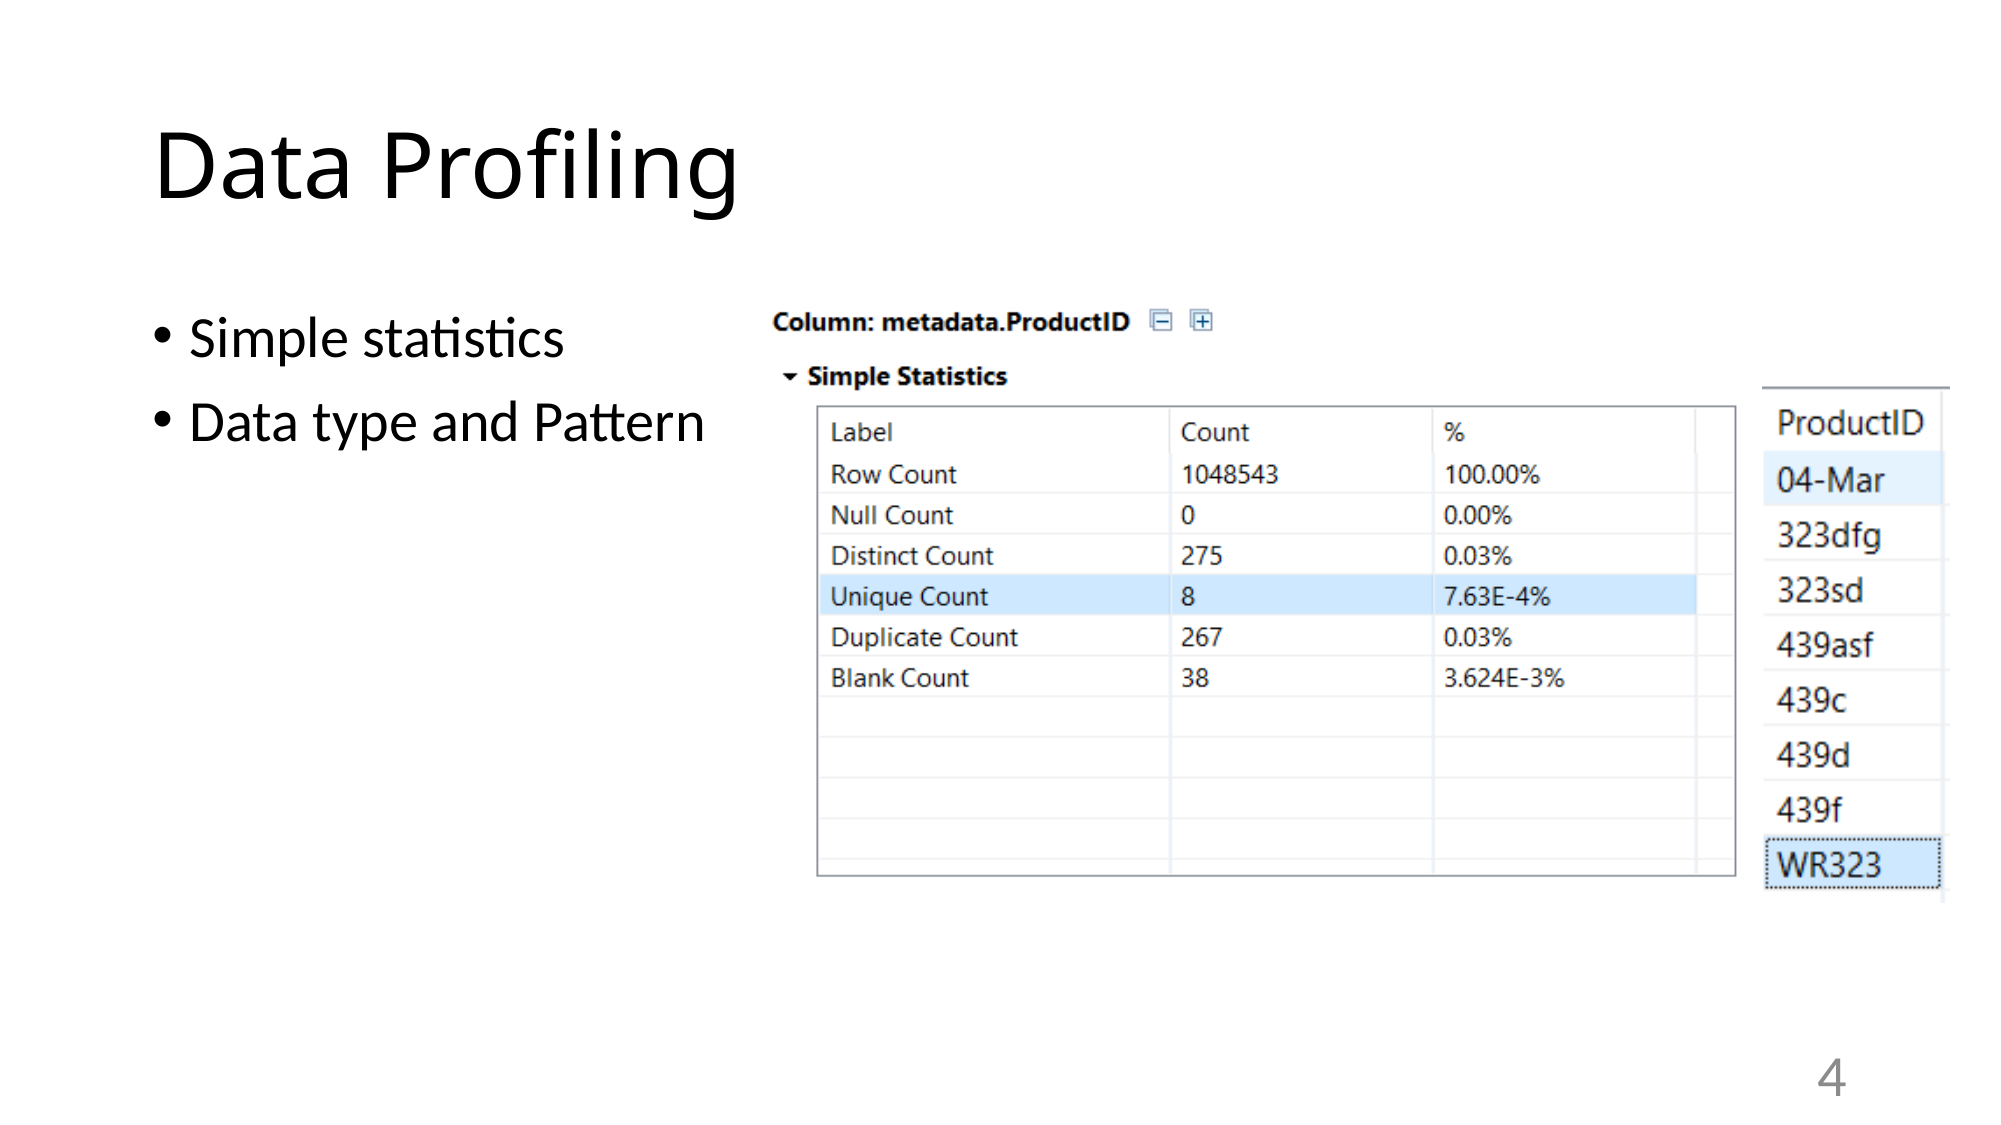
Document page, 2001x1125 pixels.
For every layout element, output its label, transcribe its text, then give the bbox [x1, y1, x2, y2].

list Simple statistics Data type and Pattern [137, 299, 1863, 1014]
slide_number 4 [1412, 1042, 1863, 1103]
picture [766, 299, 1950, 904]
title Data Profiling [137, 59, 1863, 278]
